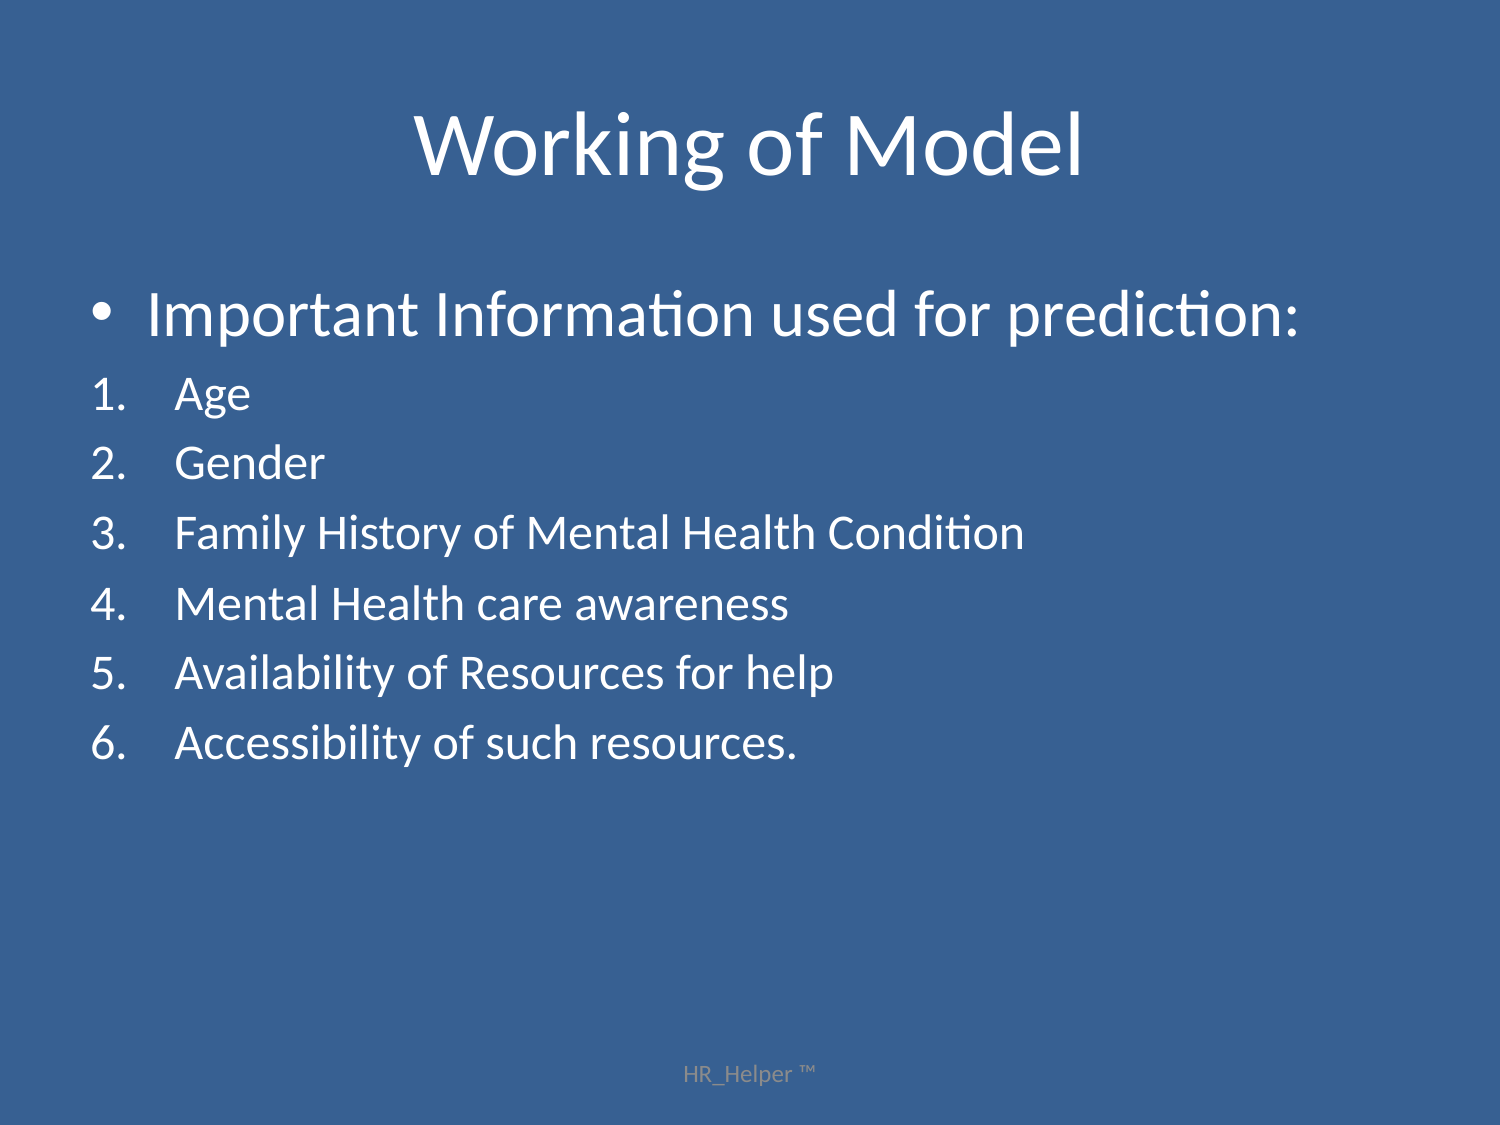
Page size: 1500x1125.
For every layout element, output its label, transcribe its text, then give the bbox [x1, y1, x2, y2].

title Working of Model [75, 45, 1425, 233]
footer HR_Helper ™ [512, 1042, 988, 1103]
list Important Information used for prediction: Age Gender Family History of Mental Health Condition Mental Health care awareness Availability of Resources for help Accessibility of such resources. [75, 262, 1425, 1005]
